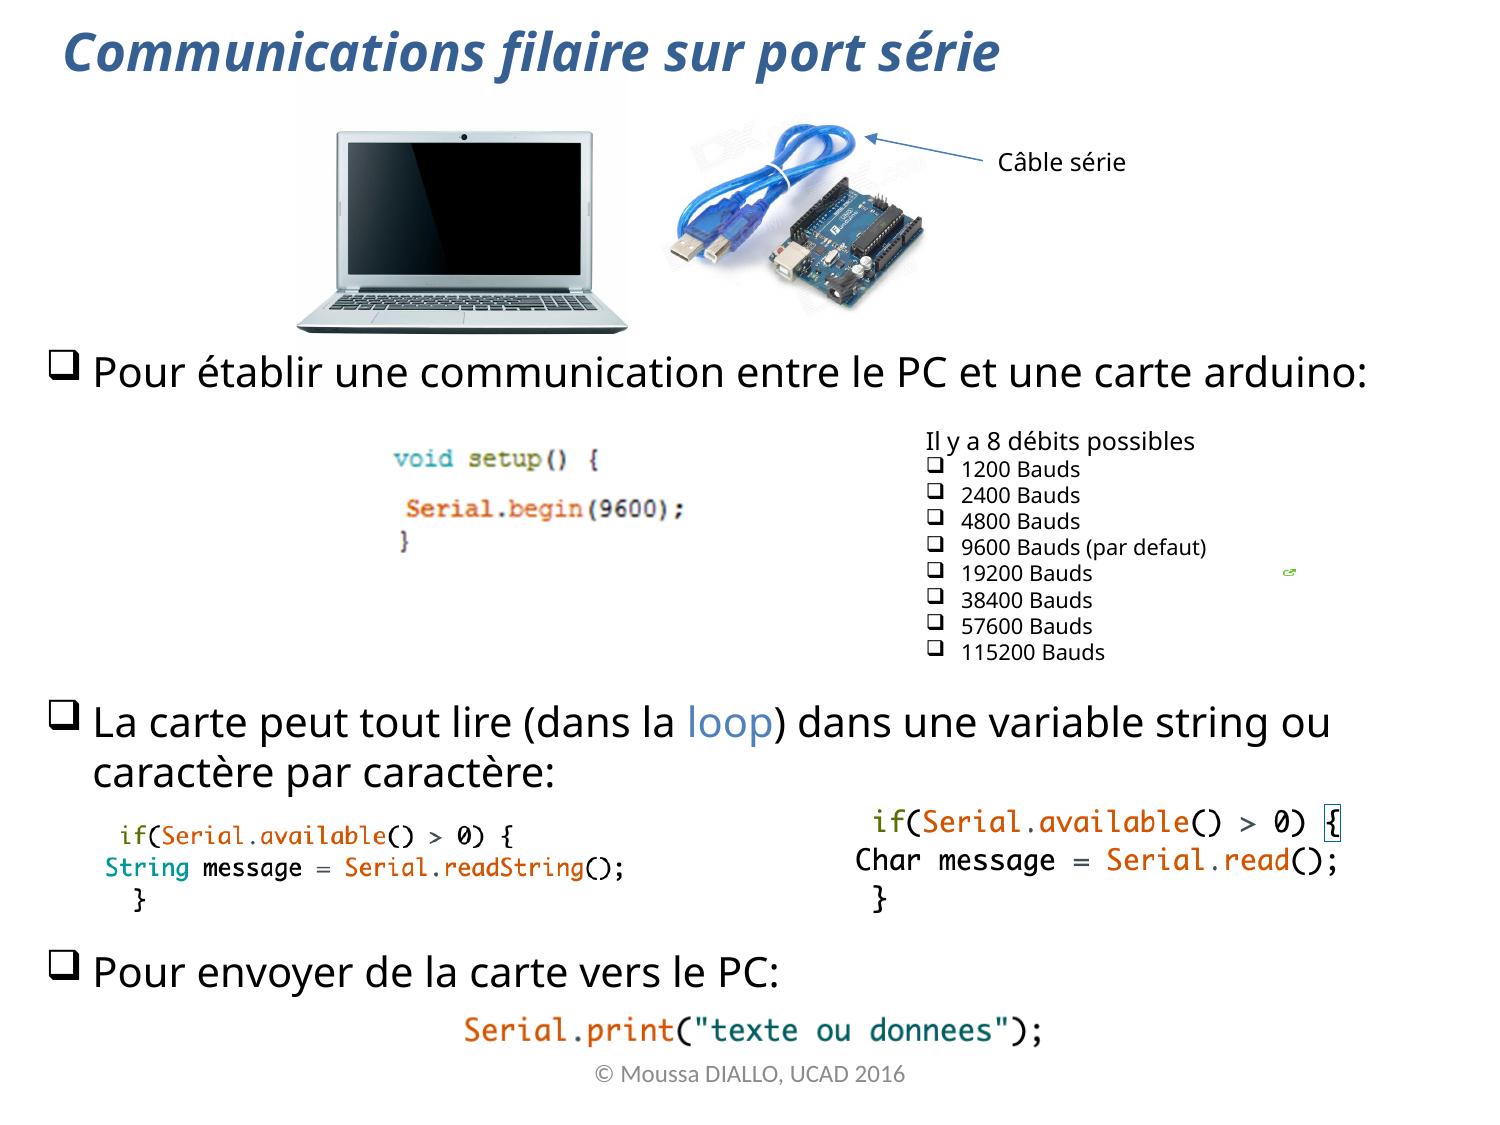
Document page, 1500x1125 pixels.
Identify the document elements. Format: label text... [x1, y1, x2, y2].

picture [388, 439, 707, 573]
picture [296, 66, 629, 399]
picture [1283, 569, 1296, 576]
picture [844, 803, 1403, 928]
picture [1326, 806, 1339, 840]
picture [454, 1009, 1076, 1060]
text_box Communications filaire sur port série [48, 10, 1143, 90]
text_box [864, 136, 983, 162]
text_box Pour établir une communication entre le PC et une carte arduino: La carte peut tout lire (dans la loop) dans une variable string ou caractère par caractère: Pour envoyer de la carte vers le PC: [30, 338, 1469, 1003]
footer © Moussa DIALLO, UCAD 2016 [512, 1068, 988, 1103]
picture [97, 822, 680, 928]
picture [661, 81, 932, 352]
text_box Câble série [982, 136, 1142, 185]
